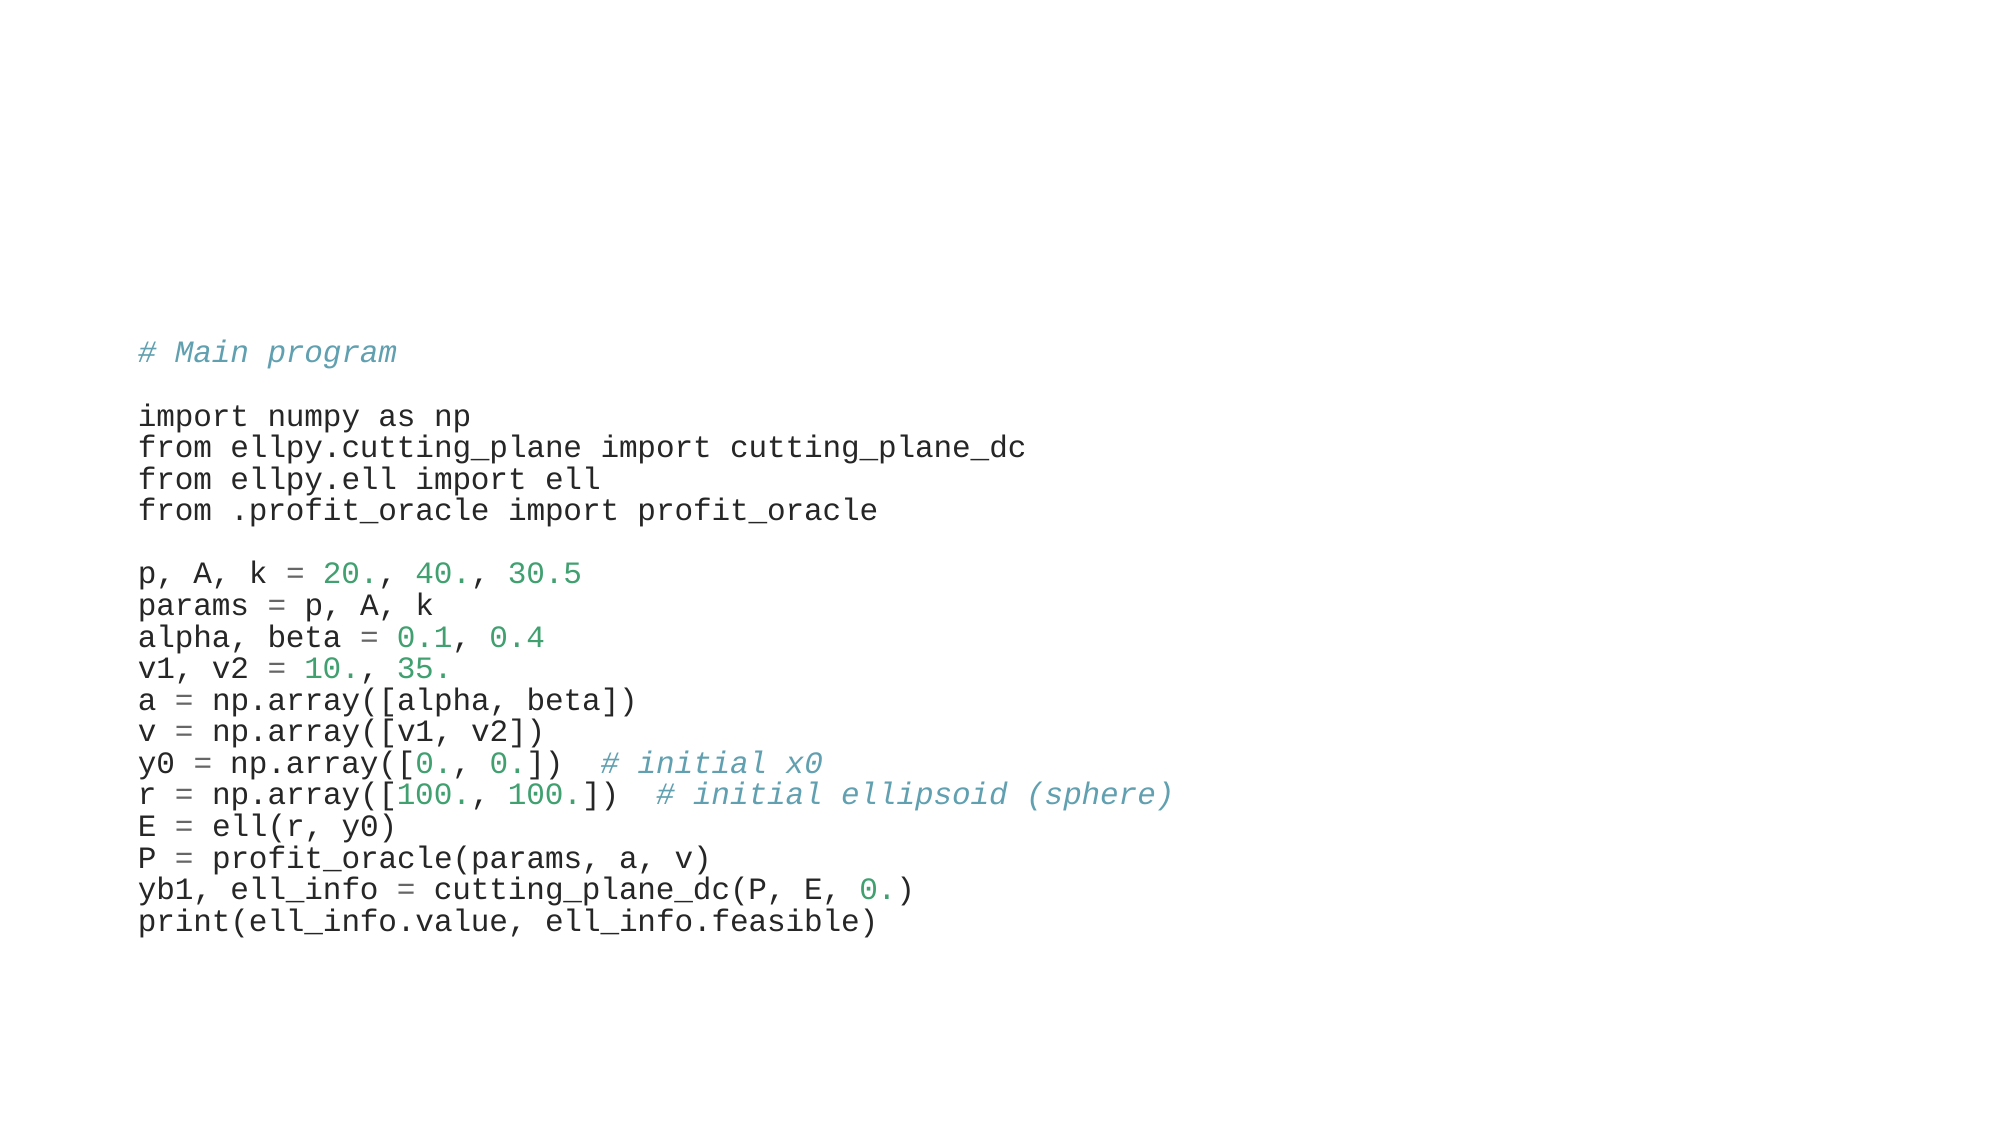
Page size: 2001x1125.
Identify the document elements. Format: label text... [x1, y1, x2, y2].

list # Main program import numpy as np from ellpy.cutting_plane import cutting_plane_dc from ellpy.ell import ell from .profit_oracle import profit_oracle p, A, k = 20., 40., 30.5 params = p, A, k alpha, beta = 0.1, 0.4 v1, v2 = 10., 35. a = np.array([alpha, beta]) v = np.array([v1, v2]) y0 = np.array([0., 0.]) # initial x0 r = np.array([100., 100.]) # initial ellipsoid (sphere) E = ell(r, y0) P = profit_oracle(params, a, v) yb1, ell_info = cutting_plane_dc(P, E, 0.) print(ell_info.value, ell_info.feasible) [111, 329, 1876, 948]
